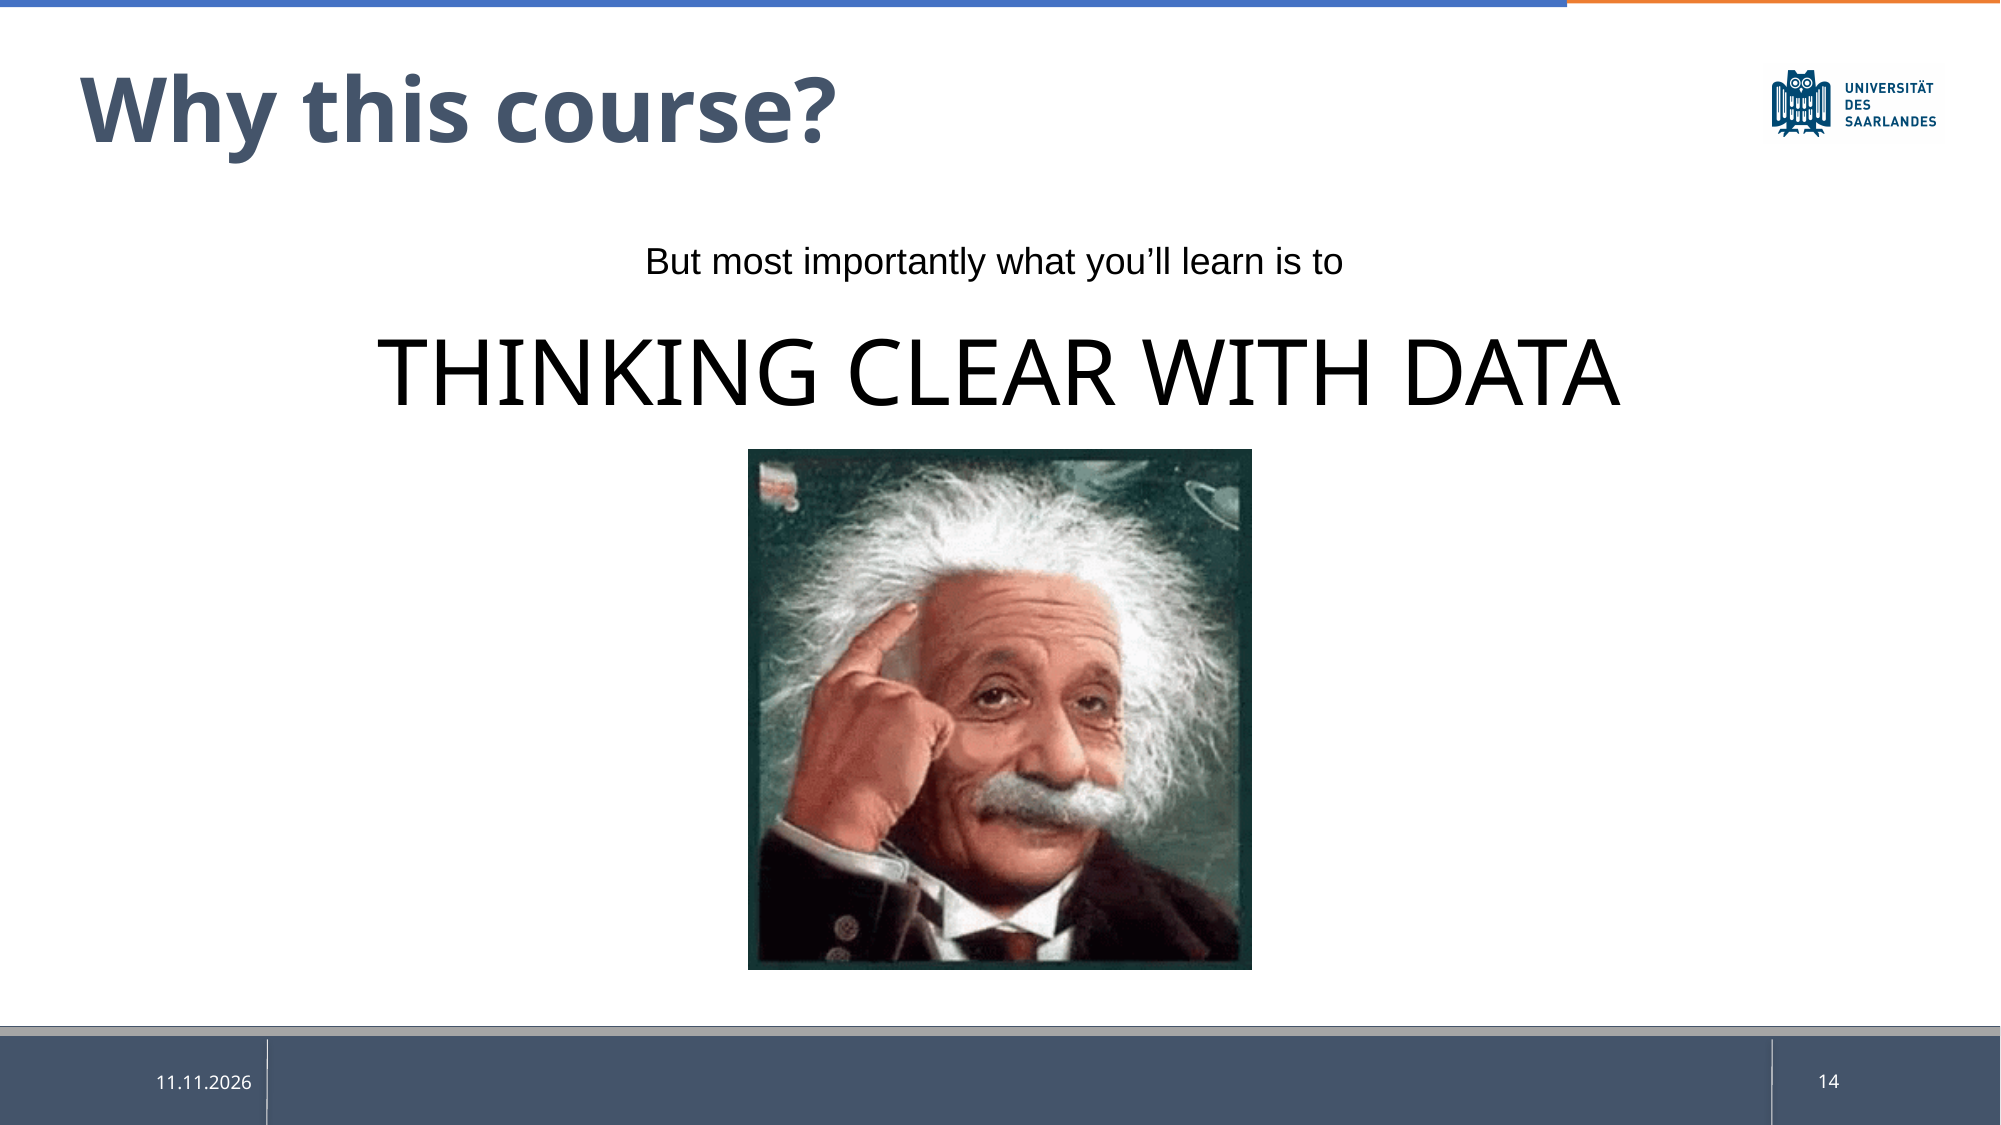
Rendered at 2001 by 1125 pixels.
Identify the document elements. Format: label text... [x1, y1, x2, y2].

text_box But most importantly what you’ll learn is to [554, 229, 1446, 289]
picture [1763, 63, 1945, 144]
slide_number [65, 1053, 267, 1113]
text_box Why this course? [65, 57, 1520, 170]
slide_number 14 [1803, 1052, 2000, 1113]
picture [747, 449, 1252, 970]
text_box THINKING CLEAR WITH DATA [311, 306, 1689, 432]
